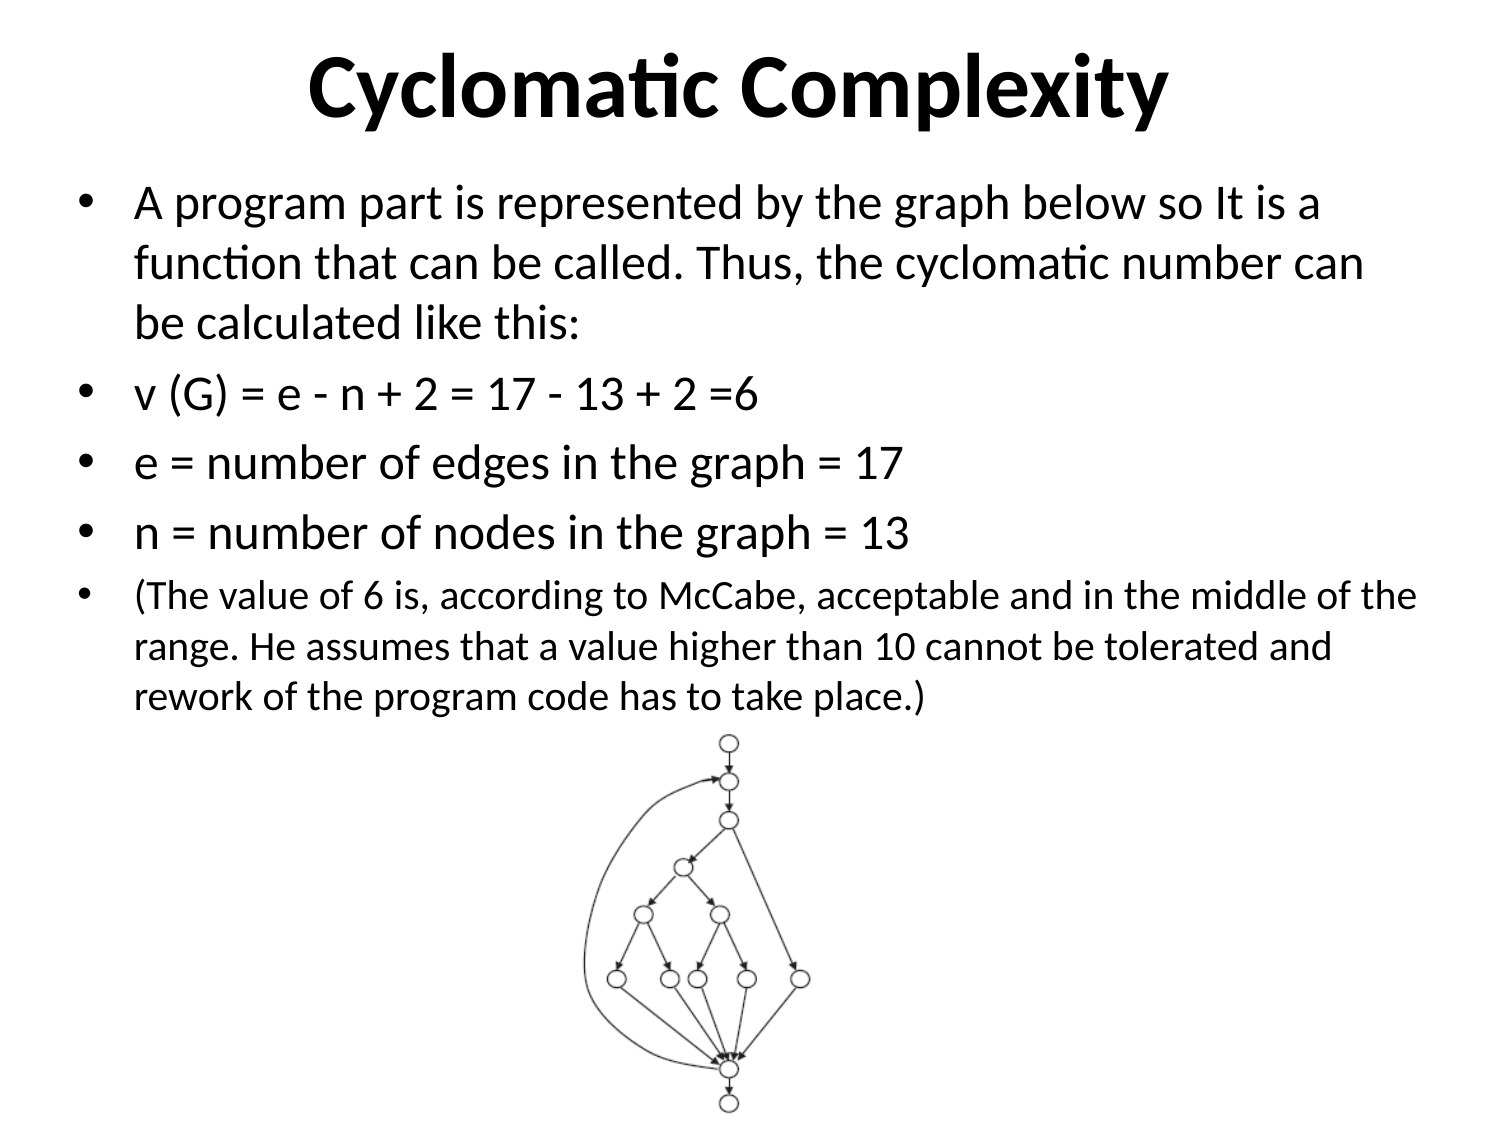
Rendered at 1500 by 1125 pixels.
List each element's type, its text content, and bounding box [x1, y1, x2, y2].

list A program part is represented by the graph below so It is a function that can be called. Thus, the cyclomatic number can be calculated like this: v (G) = e - n + 2 = 17 - 13 + 2 =6 e = number of edges in the graph = 17 n = number of nodes in the graph = 13 (The value of 6 is, according to McCabe, acceptable and in the middle of the range. He assumes that a value higher than 10 cannot be tolerated and rework of the program code has to take place.) [62, 162, 1438, 1088]
picture [537, 724, 888, 1125]
title Cyclomatic Complexity [75, 0, 1425, 162]
